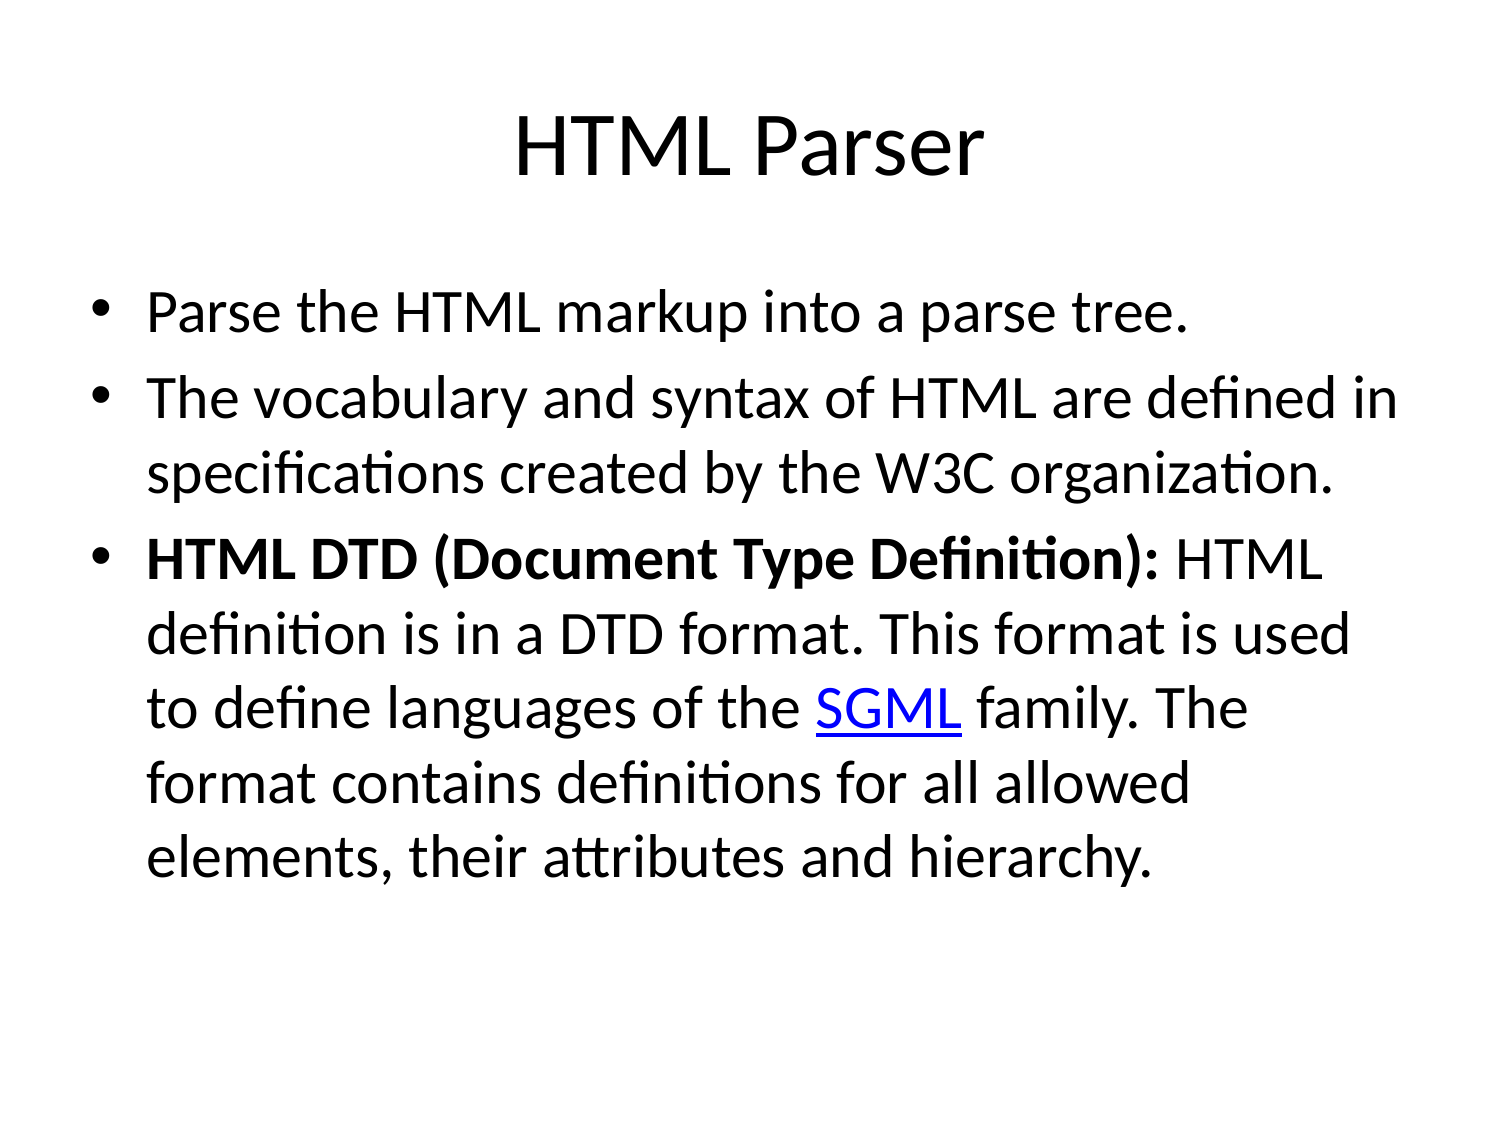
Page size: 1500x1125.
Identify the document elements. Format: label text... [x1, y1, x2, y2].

title HTML Parser [75, 45, 1425, 233]
list Parse the HTML markup into a parse tree. The vocabulary and syntax of HTML are defined in specifications created by the W3C organization. HTML DTD (Document Type Definition): HTML definition is in a DTD format. This format is used to define languages of the SGML family. The format contains definitions for all allowed elements, their attributes and hierarchy. [75, 262, 1425, 1005]
